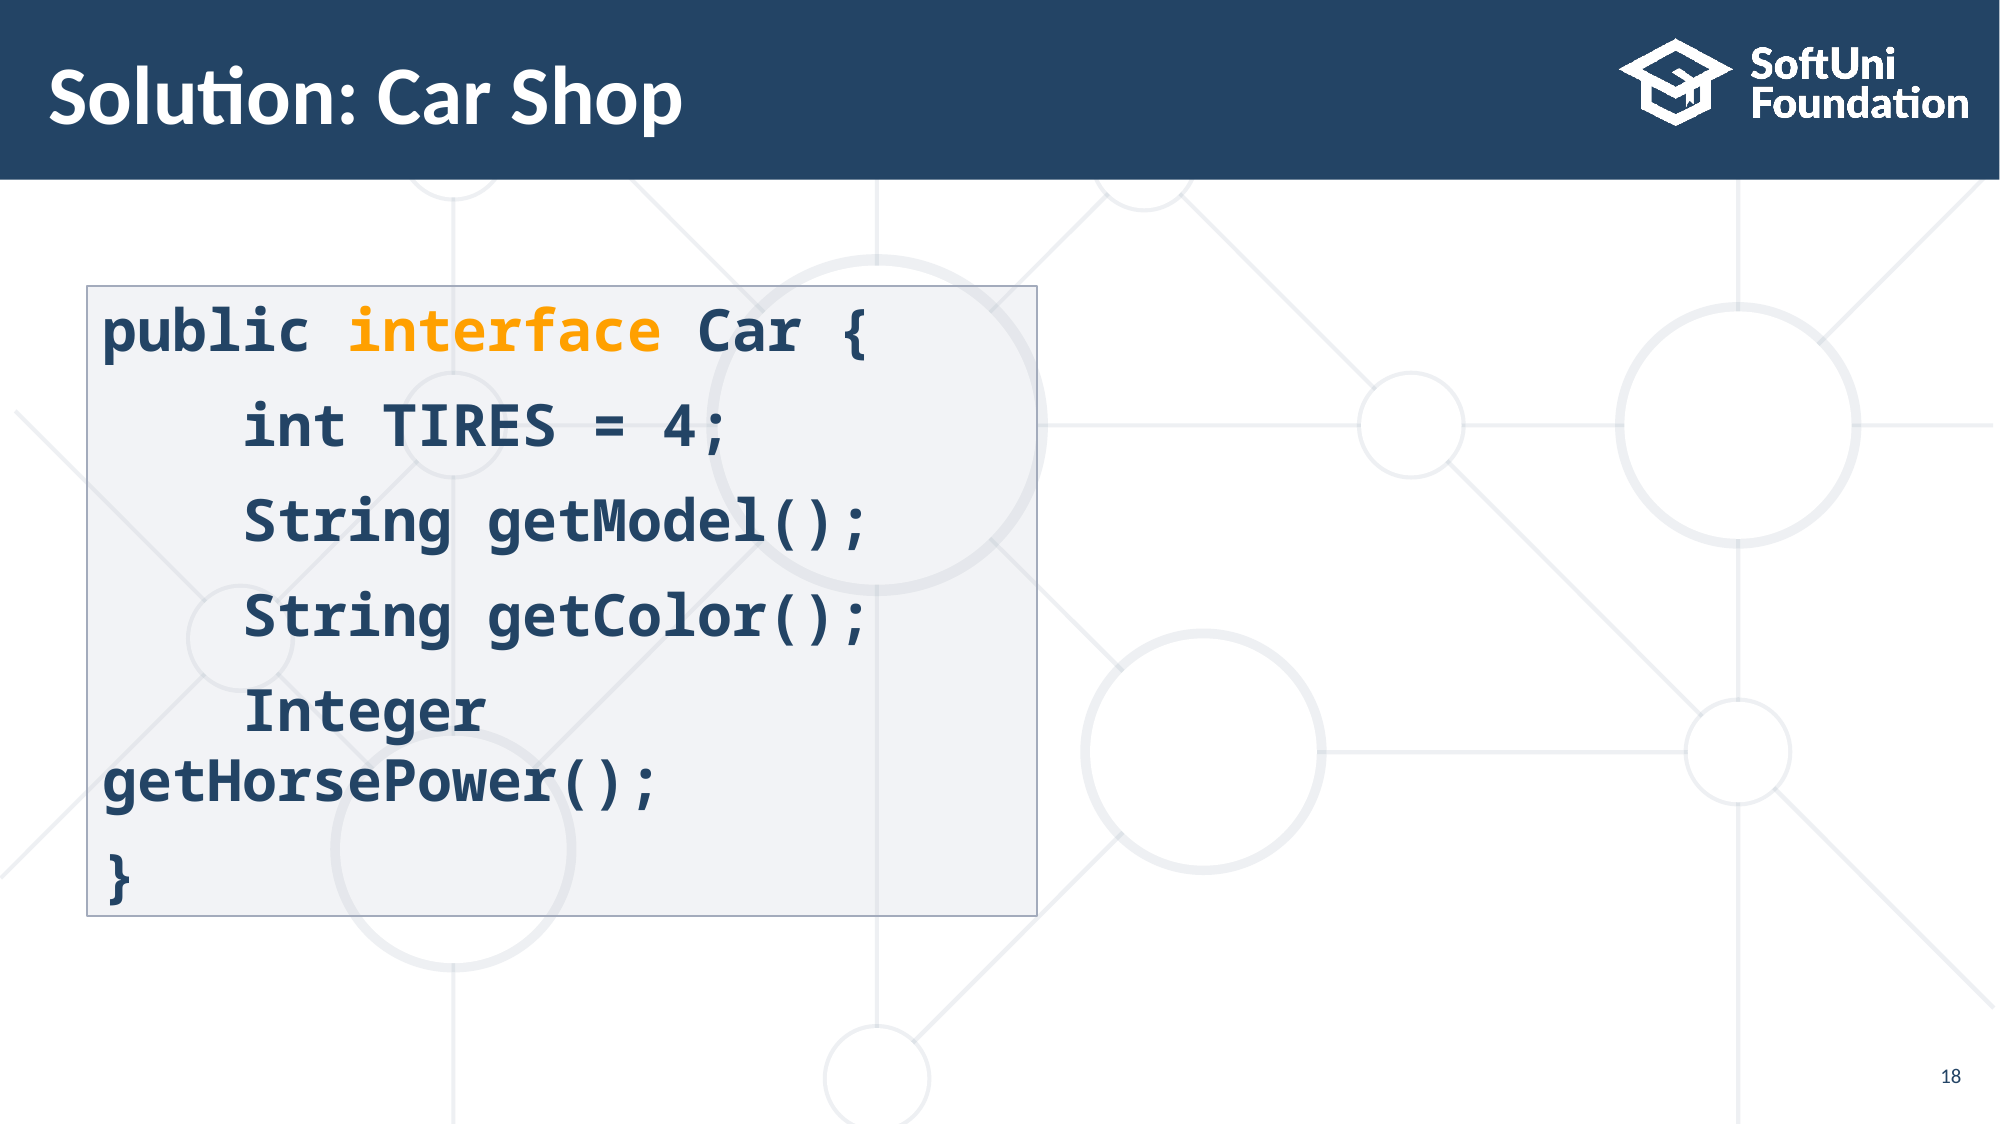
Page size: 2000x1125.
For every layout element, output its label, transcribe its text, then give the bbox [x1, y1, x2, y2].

title Solution: Car Shop [30, 0, 1602, 183]
slide_number 18 [1896, 1049, 1968, 1101]
text_box public interface Car { int TIRES = 4; String getModel(); String getColor(); Integer getHorsePower(); } [87, 286, 1038, 916]
picture [1618, 38, 1968, 126]
